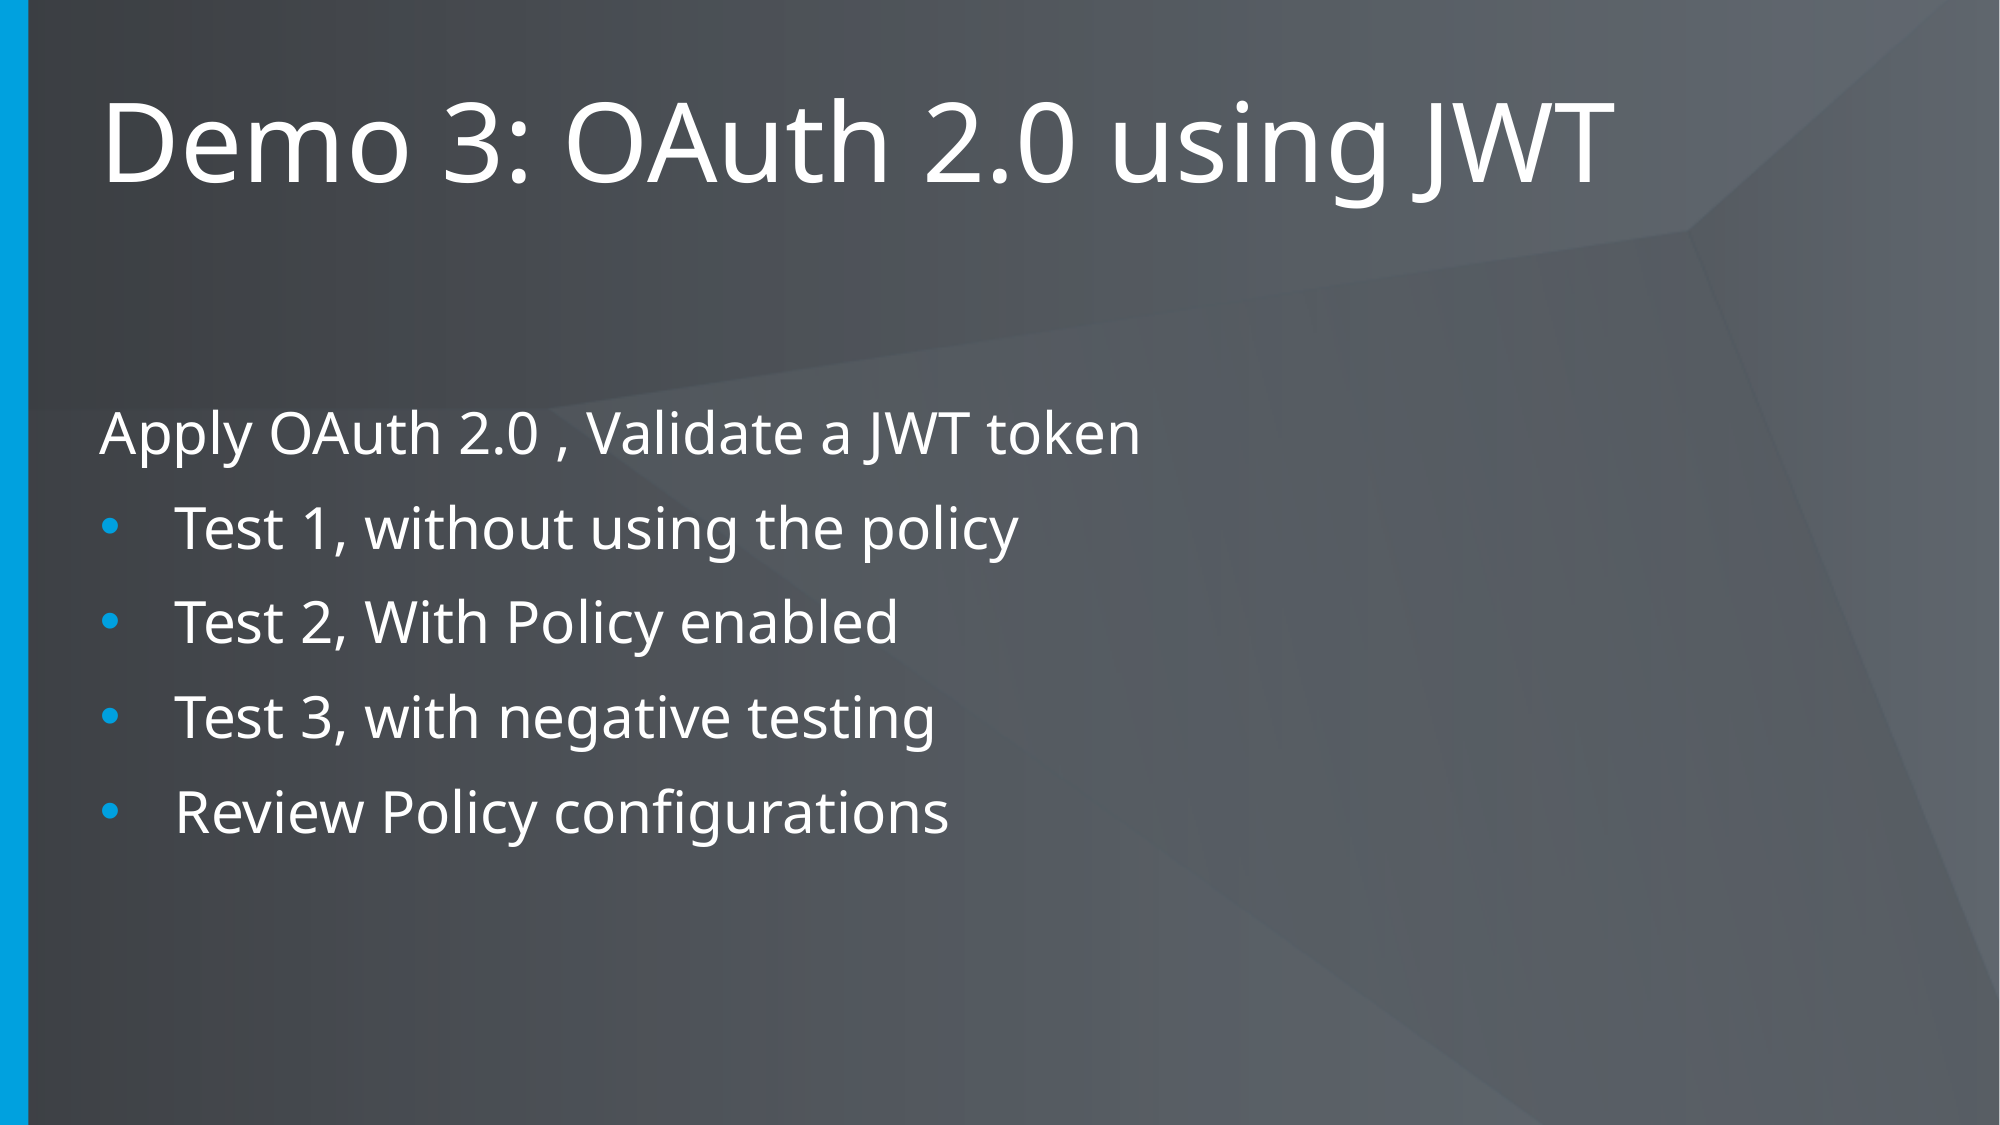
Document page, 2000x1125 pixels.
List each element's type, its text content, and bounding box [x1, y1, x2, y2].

list Apply OAuth 2.0 , Validate a JWT token Test 1, without using the policy Test 2, With Policy enabled Test 3, with negative testing Review Policy configurations [99, 395, 1898, 851]
title Demo 3: OAuth 2.0 using JWT [99, 71, 1898, 206]
picture [29, 0, 2000, 1125]
